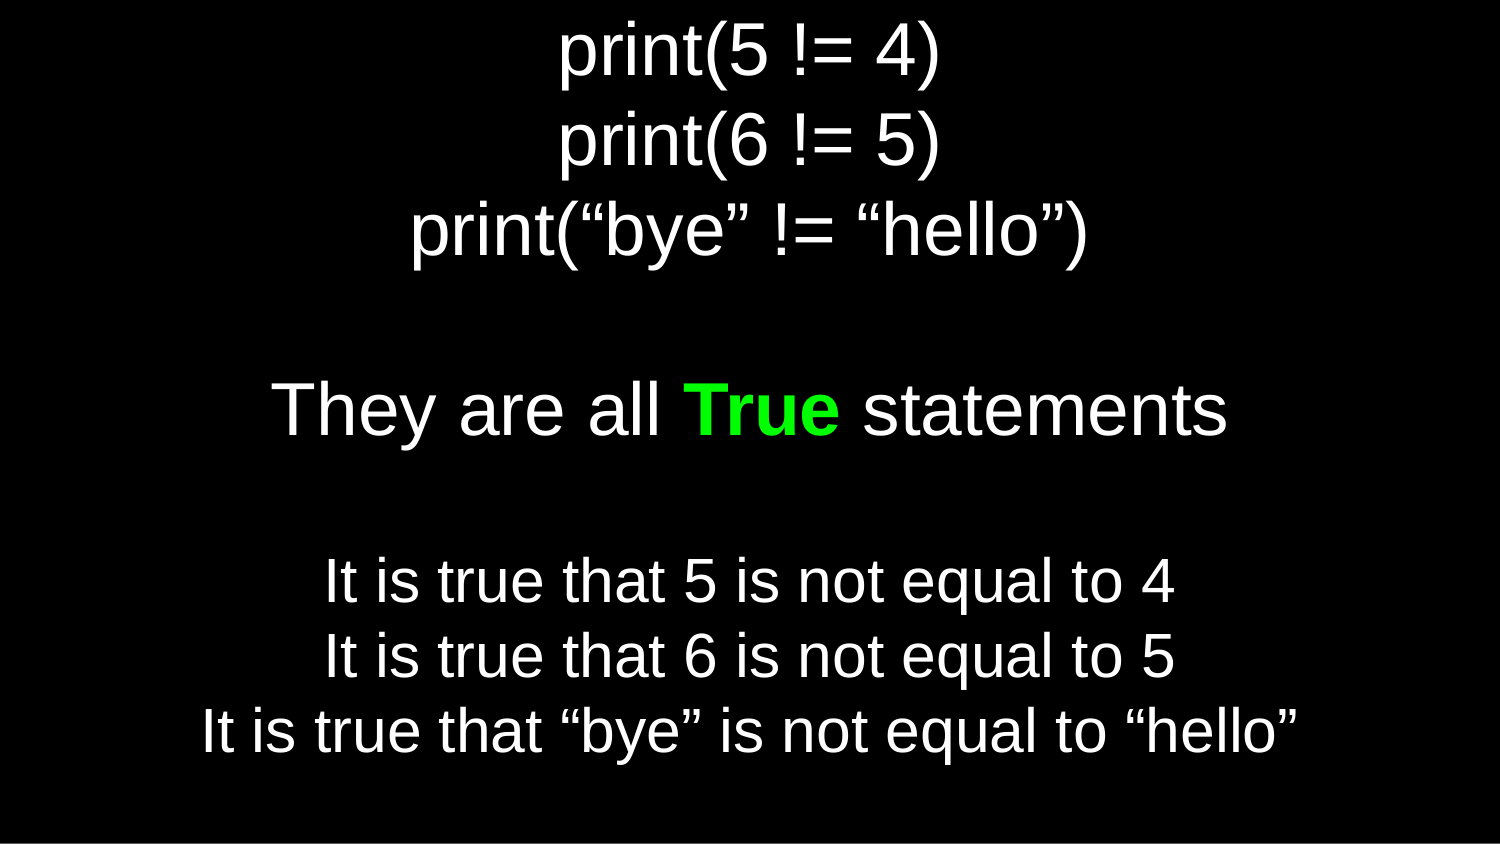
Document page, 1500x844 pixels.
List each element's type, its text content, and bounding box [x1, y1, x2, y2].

title print(5 != 4) print(6 != 5) print(“bye” != “hello”) They are all True statements It is true that 5 is not equal to 4 It is true that 6 is not equal to 5 It is true that “bye” is not equal to “hello” [193, 0, 1307, 844]
